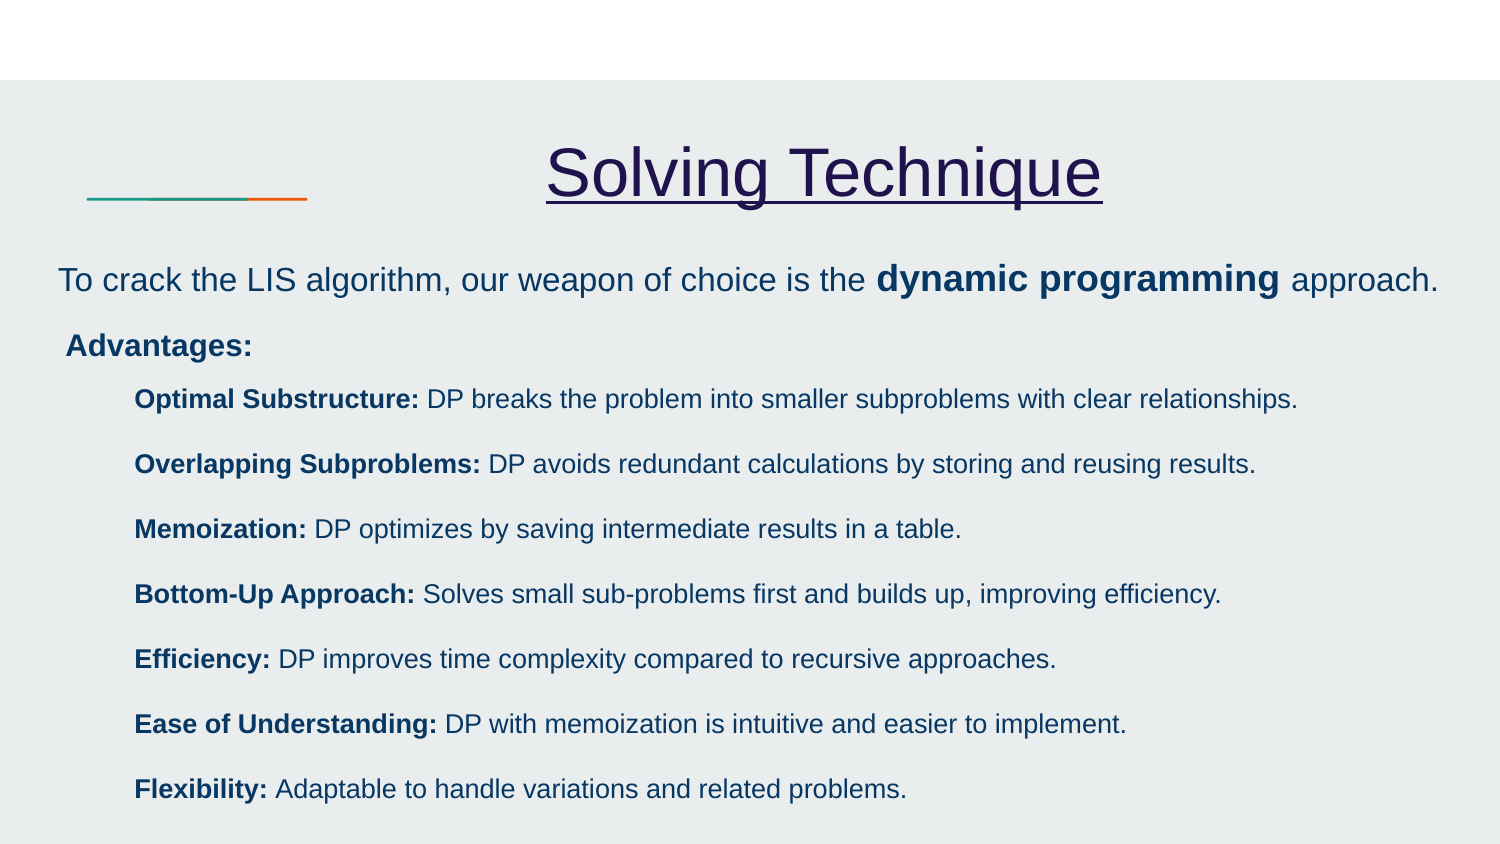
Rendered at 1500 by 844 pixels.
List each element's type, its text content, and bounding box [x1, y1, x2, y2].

text_box Solving Technique [286, 113, 1362, 217]
text_box Advantages: [50, 310, 483, 367]
text_box To crack the LIS algorithm, our weapon of choice is the dynamic programming approach. [42, 238, 1500, 327]
text_box Optimal Substructure: DP breaks the problem into smaller subproblems with clear relationships. Overlapping Subproblems: DP avoids redundant calculations by storing and reusing results. Memoization: DP optimizes by saving intermediate results in a table. Bottom-Up Approach: Solves small sub-problems first and builds up, improving efficiency. Efficiency: DP improves time complexity compared to recursive approaches. Ease of Understanding: DP with memoization is intuitive and easier to implement. Flexibility: Adaptable to handle variations and related problems. [119, 366, 1344, 820]
